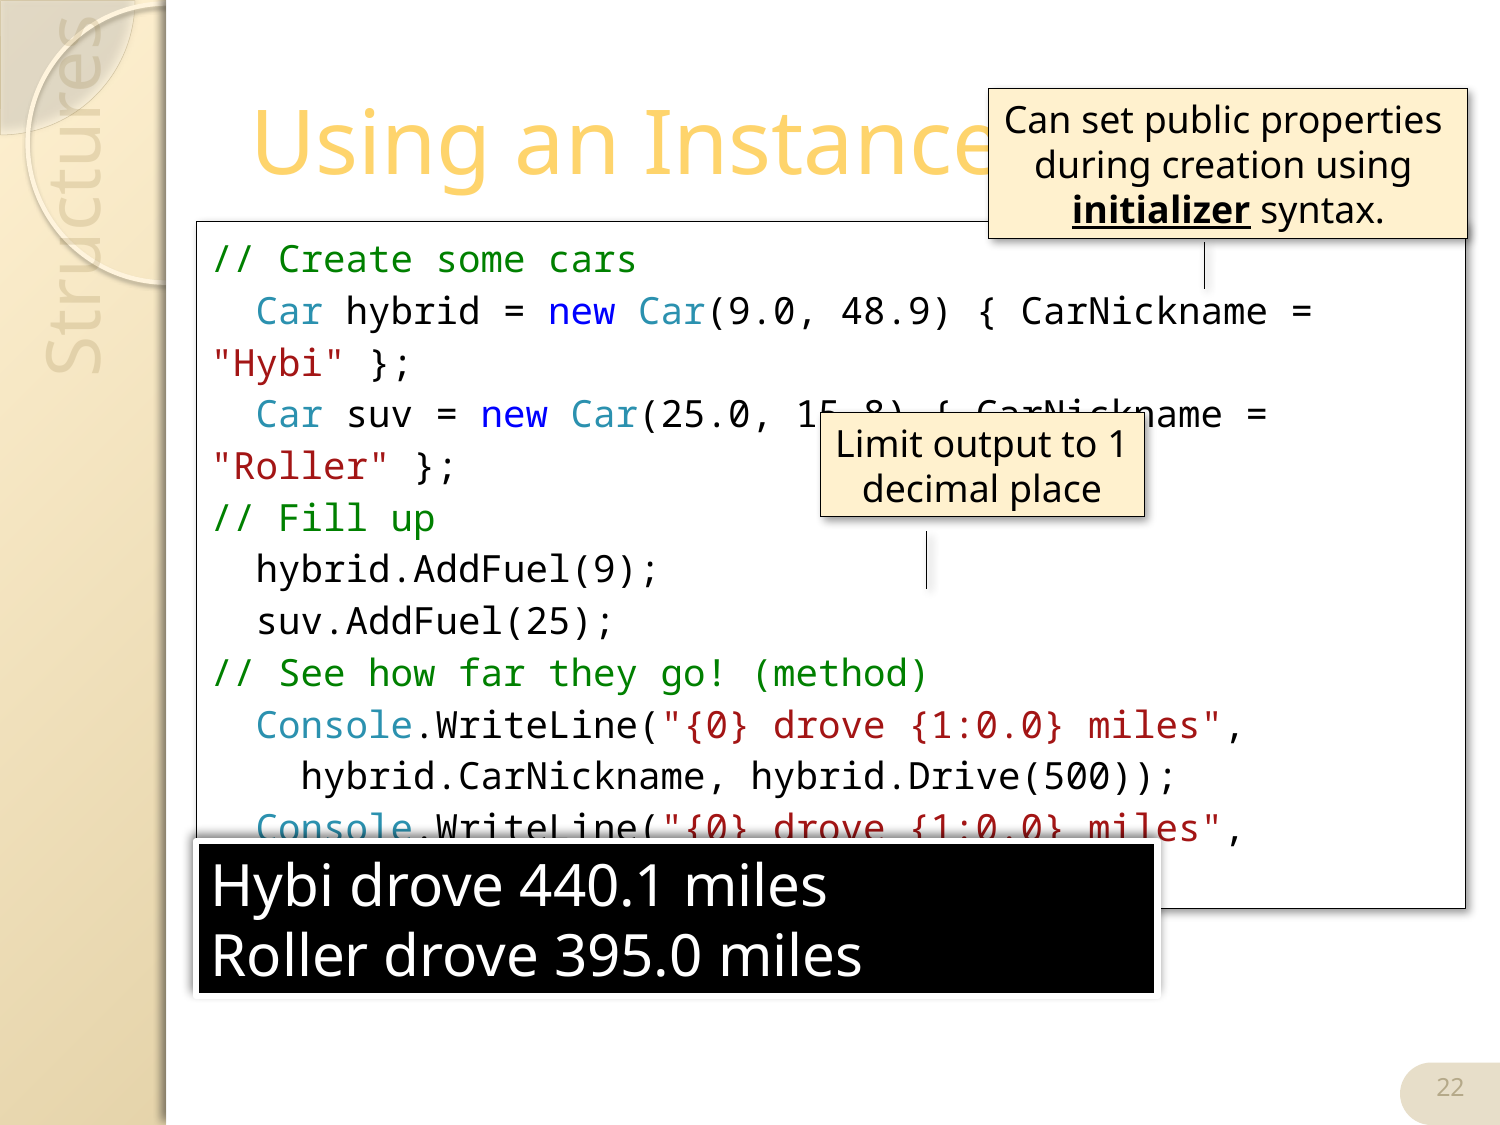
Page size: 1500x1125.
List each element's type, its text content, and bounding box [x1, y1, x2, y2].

slide_number 22 [1413, 1034, 1488, 1113]
text_box // Create some cars Car hybrid = new Car(9.0, 48.9) { CarNickname = "Hybi" }; Car suv = new Car(25.0, 15.8) { CarNickname = "Roller" }; // Fill up hybrid.AddFuel(9); suv.AddFuel(25); // See how far they go! (method) Console.WriteLine("{0} drove {1:0.0} miles", hybrid.CarNickname, hybrid.Drive(500)); Console.WriteLine("{0} drove {1:0.0} miles", suv.CarNickname, suv.Drive(500)); [195, 220, 1466, 909]
text_box Can set public properties during creation using initializer syntax. [988, 88, 1468, 239]
text_box Hybi drove 440.1 miles Roller drove 395.0 miles [193, 838, 1161, 999]
text_box Limit output to 1 decimal place [820, 412, 1145, 517]
title Using an Instance [235, 45, 1466, 218]
